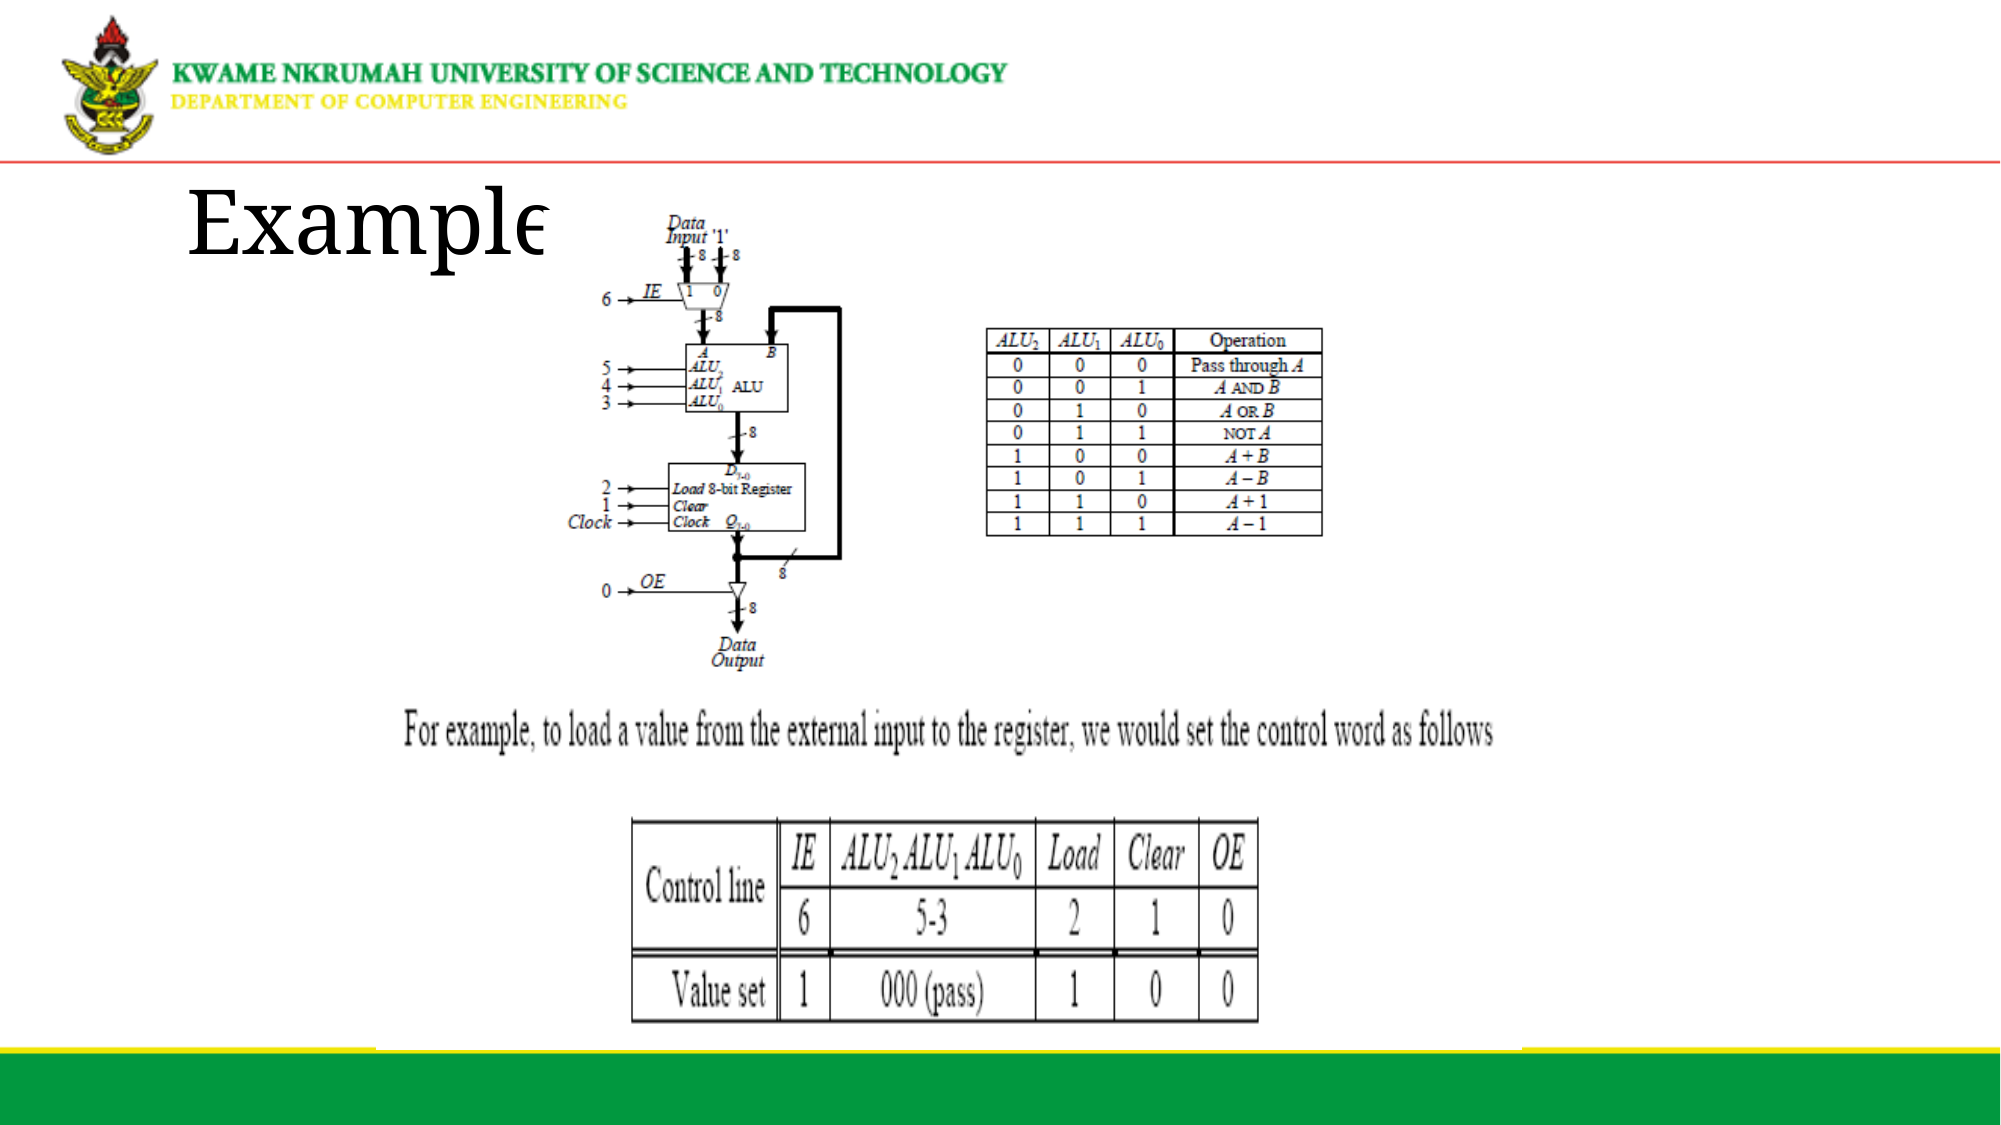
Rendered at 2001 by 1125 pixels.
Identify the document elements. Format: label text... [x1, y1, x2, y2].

title Example [171, 168, 1522, 282]
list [376, 678, 1522, 1051]
picture [0, 0, 2001, 1125]
